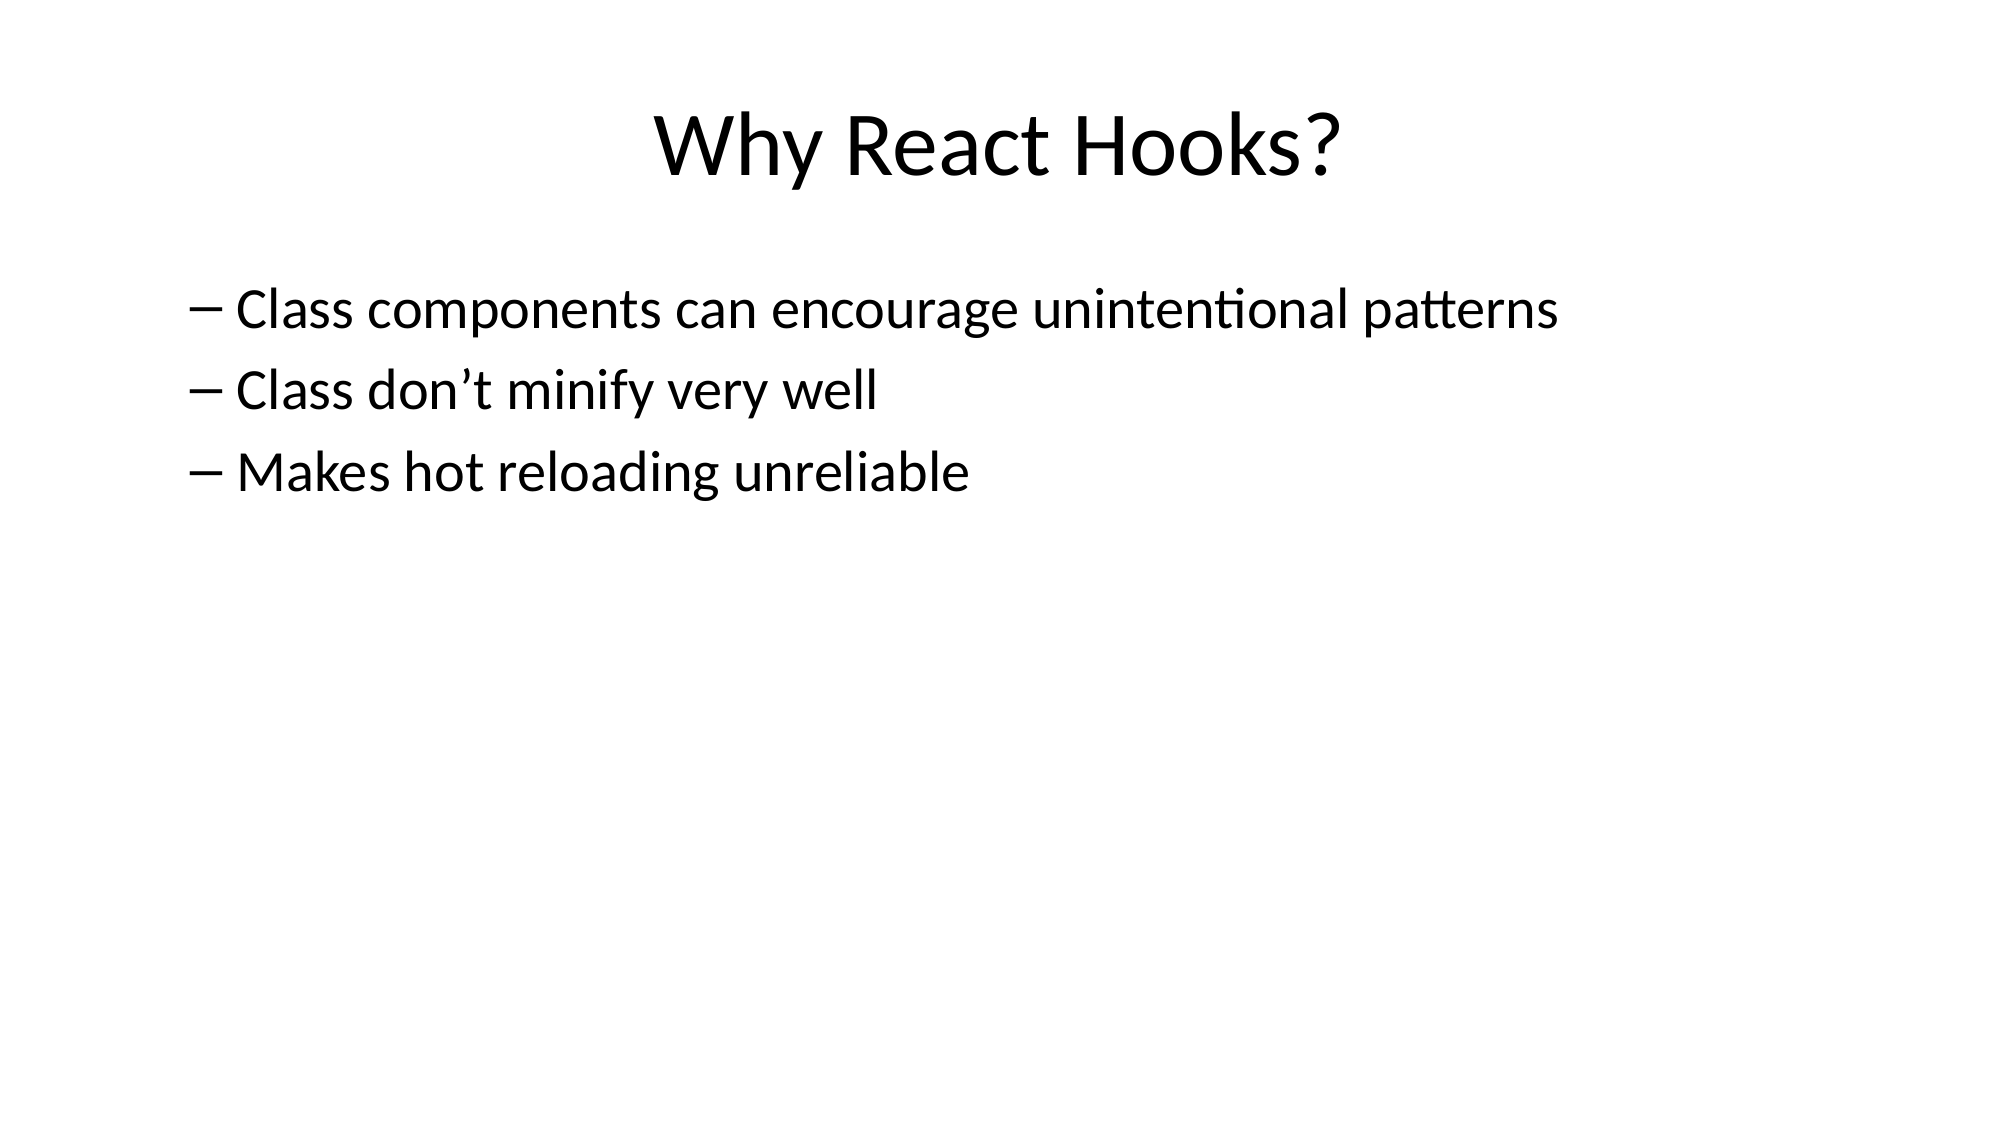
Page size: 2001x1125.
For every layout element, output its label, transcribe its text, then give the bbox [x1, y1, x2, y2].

list Class components can encourage unintentional patterns Class don’t minify very well Makes hot reloading unreliable [99, 262, 1900, 1005]
title Why React Hooks? [99, 45, 1900, 233]
